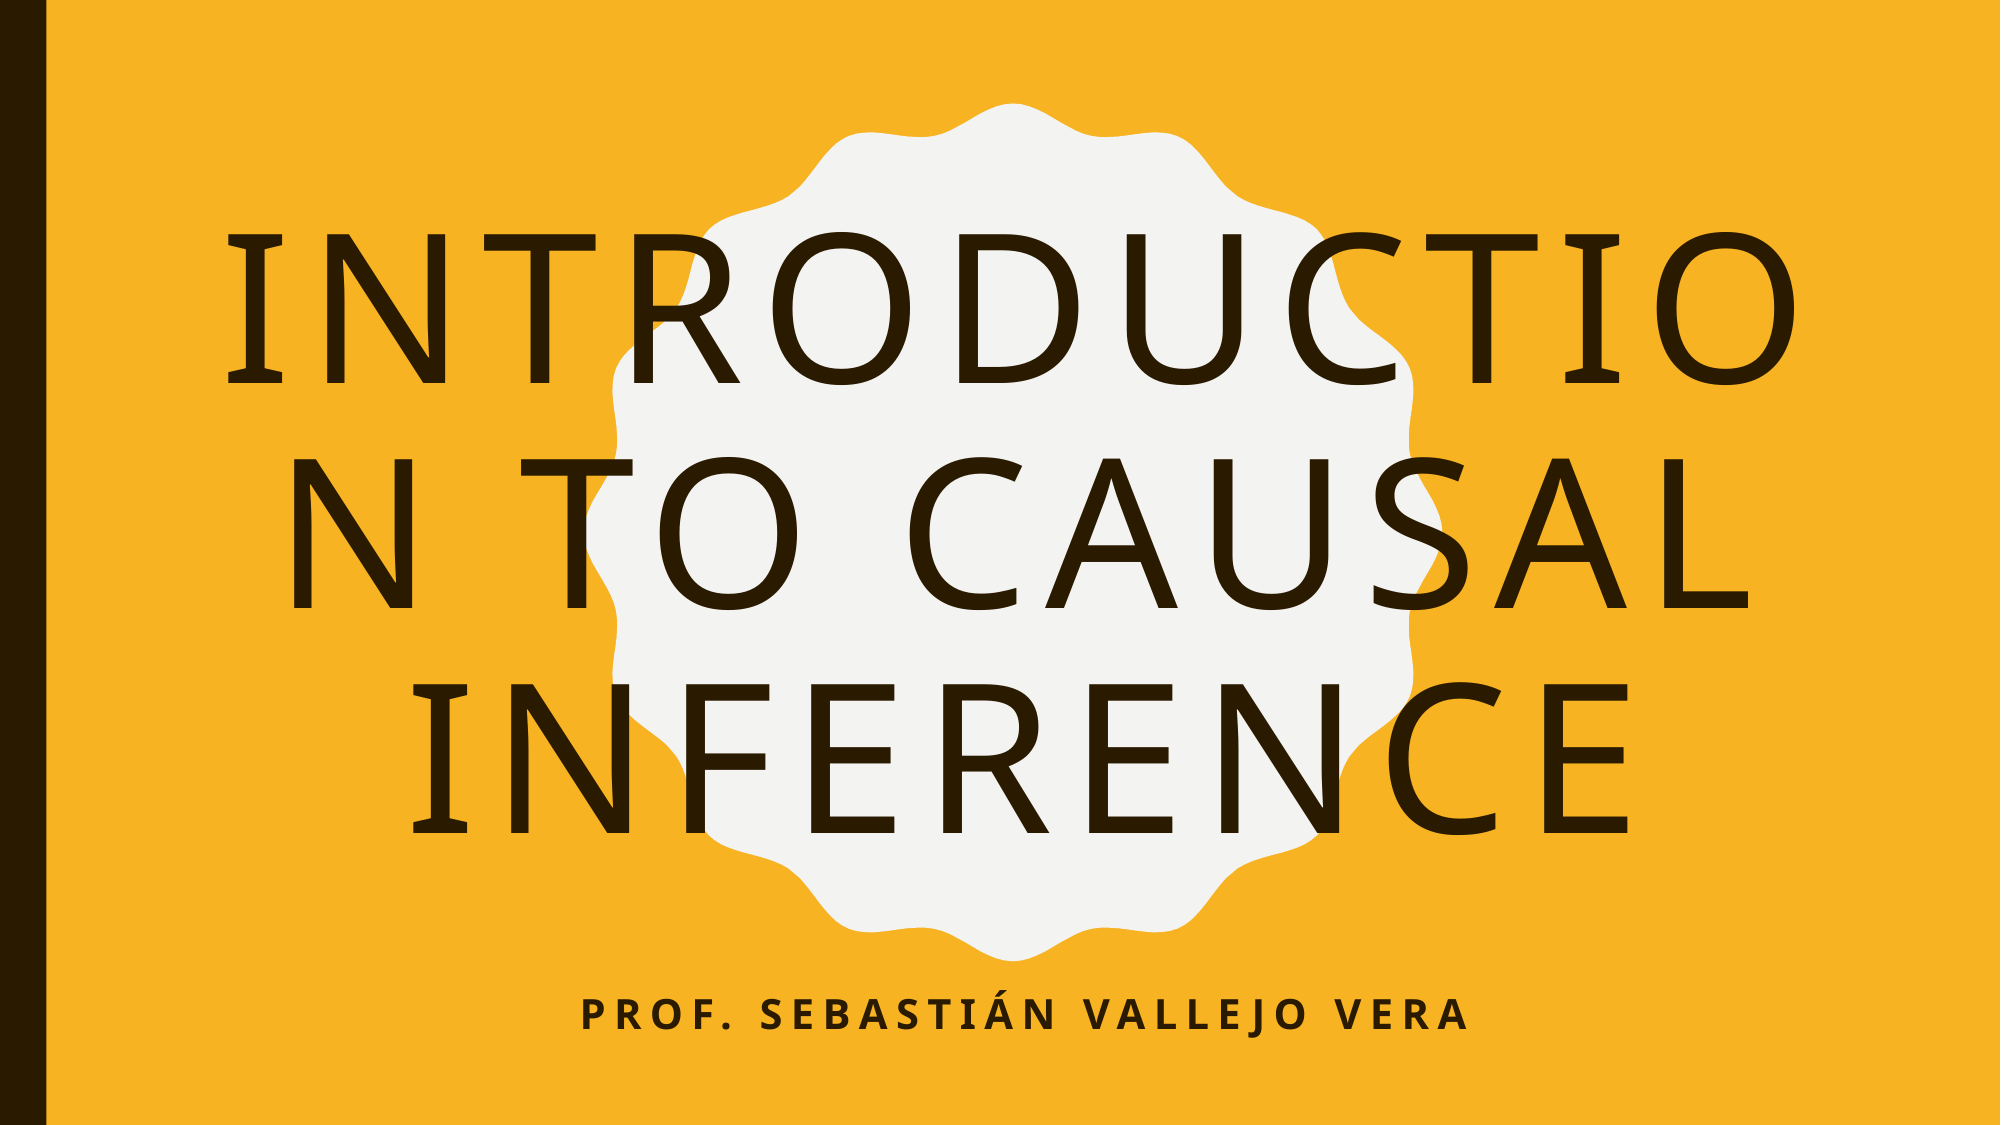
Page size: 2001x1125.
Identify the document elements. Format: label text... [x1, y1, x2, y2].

title Introduction to Causal Inference [176, 180, 1870, 902]
subtitle Prof. Sebastián Vallejo Vera [363, 980, 1684, 1103]
